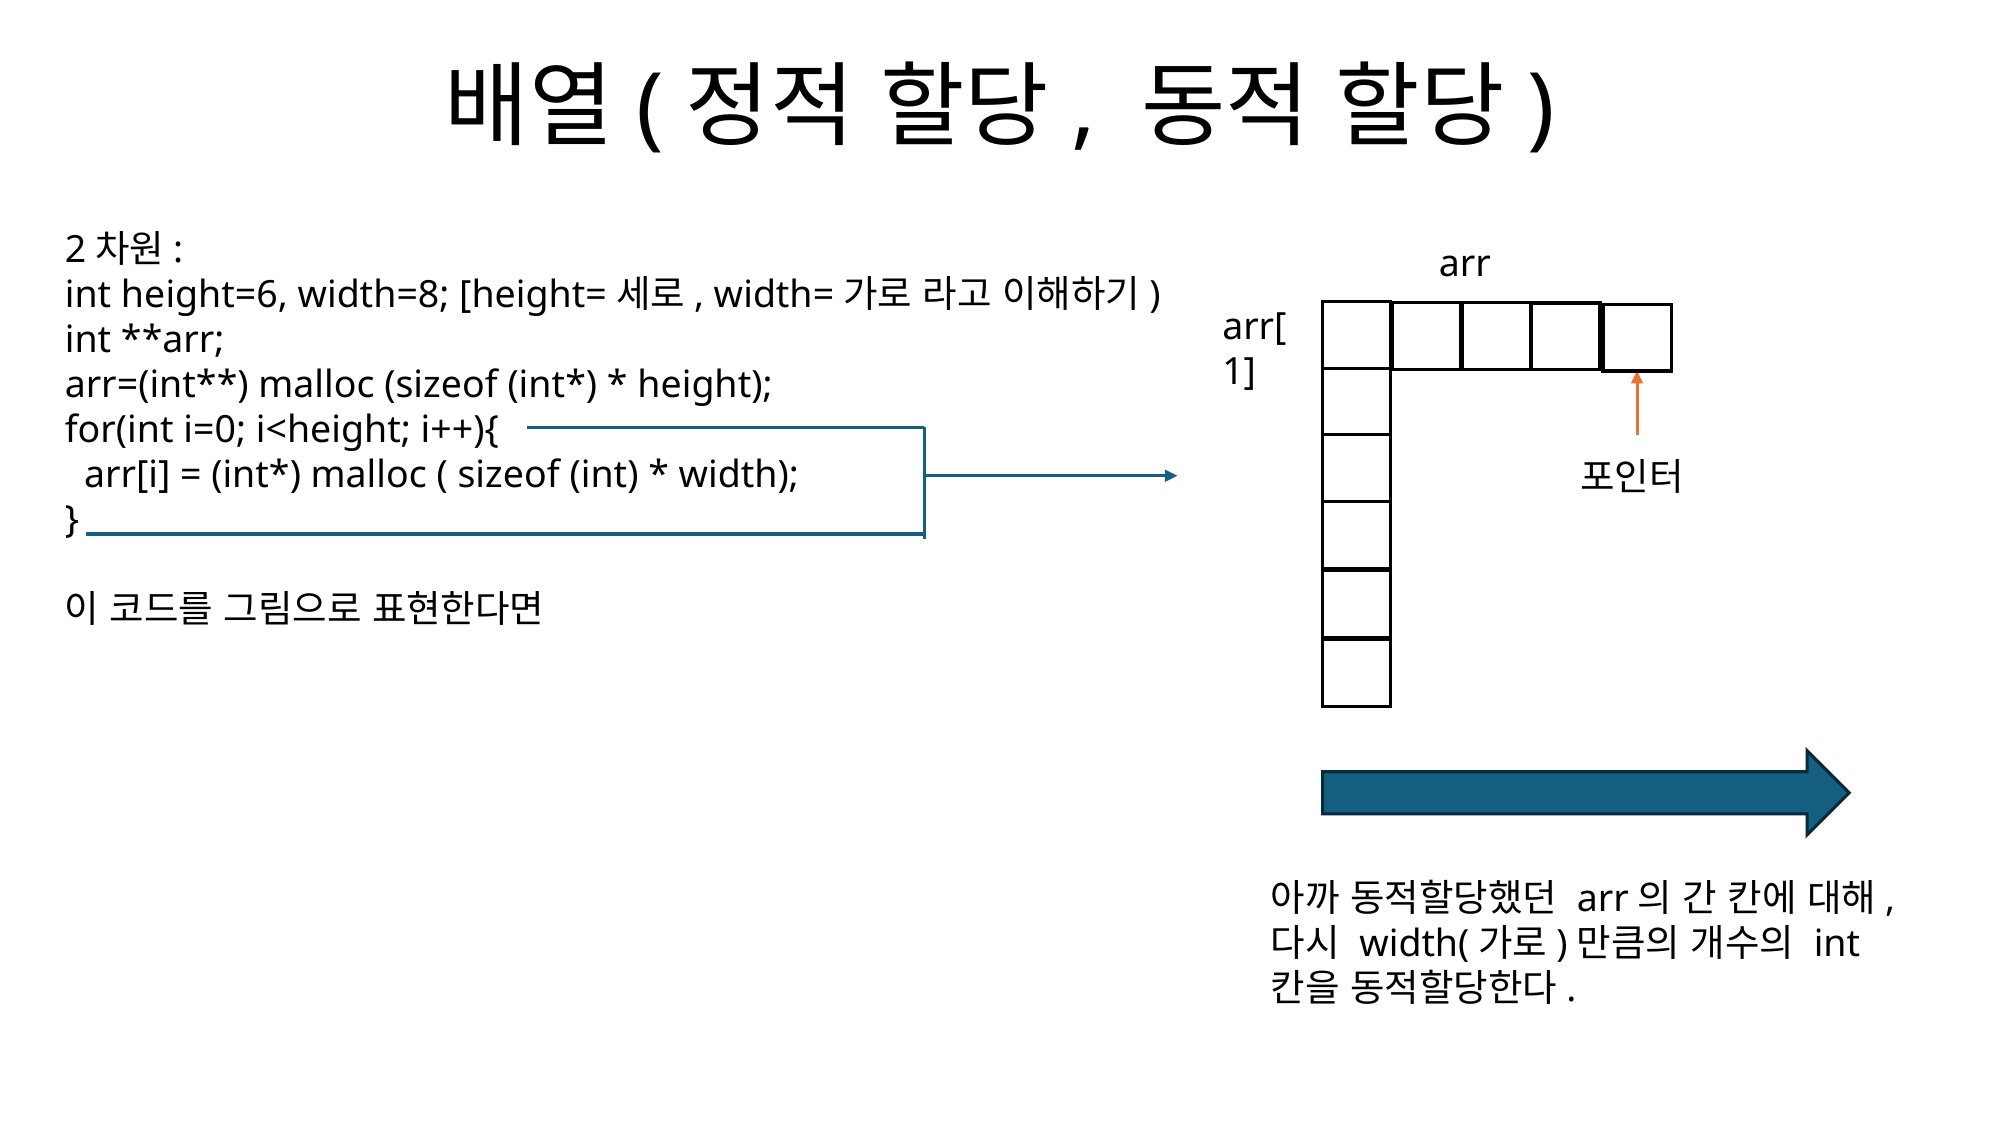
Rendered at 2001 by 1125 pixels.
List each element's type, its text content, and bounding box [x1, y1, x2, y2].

text_box [1321, 638, 1392, 708]
text_box [1601, 303, 1673, 373]
text_box arr[1] [1207, 294, 1316, 400]
text_box [1321, 300, 1392, 367]
text_box [1321, 500, 1392, 569]
title 배열(정적 할당, 동적 할당) [137, 0, 1863, 217]
text_box arr [1424, 231, 1522, 292]
text_box 포인터 [1565, 445, 1726, 506]
text_box [1321, 746, 1852, 839]
text_box [1391, 301, 1461, 371]
text_box [1530, 301, 1602, 371]
text_box [1321, 367, 1392, 433]
text_box 2차원: int height=6, width=8; [height=세로, width=가로 라고 이해하기) int **arr; arr=(int**) malloc (sizeof (int*) * height); for(int i=0; i<height; i++){ arr[i] = (int*) malloc ( sizeof (int) * width); } 이 코드를 그림으로 표현한다면 [49, 217, 1913, 683]
text_box [1461, 301, 1530, 371]
text_box [1321, 569, 1392, 638]
text_box [1321, 433, 1392, 500]
text_box 아까 동적할당했던 arr의 간 칸에 대해, 다시 width(가로)만큼의 개수의 int칸을 동적할당한다. [1256, 866, 1913, 1017]
